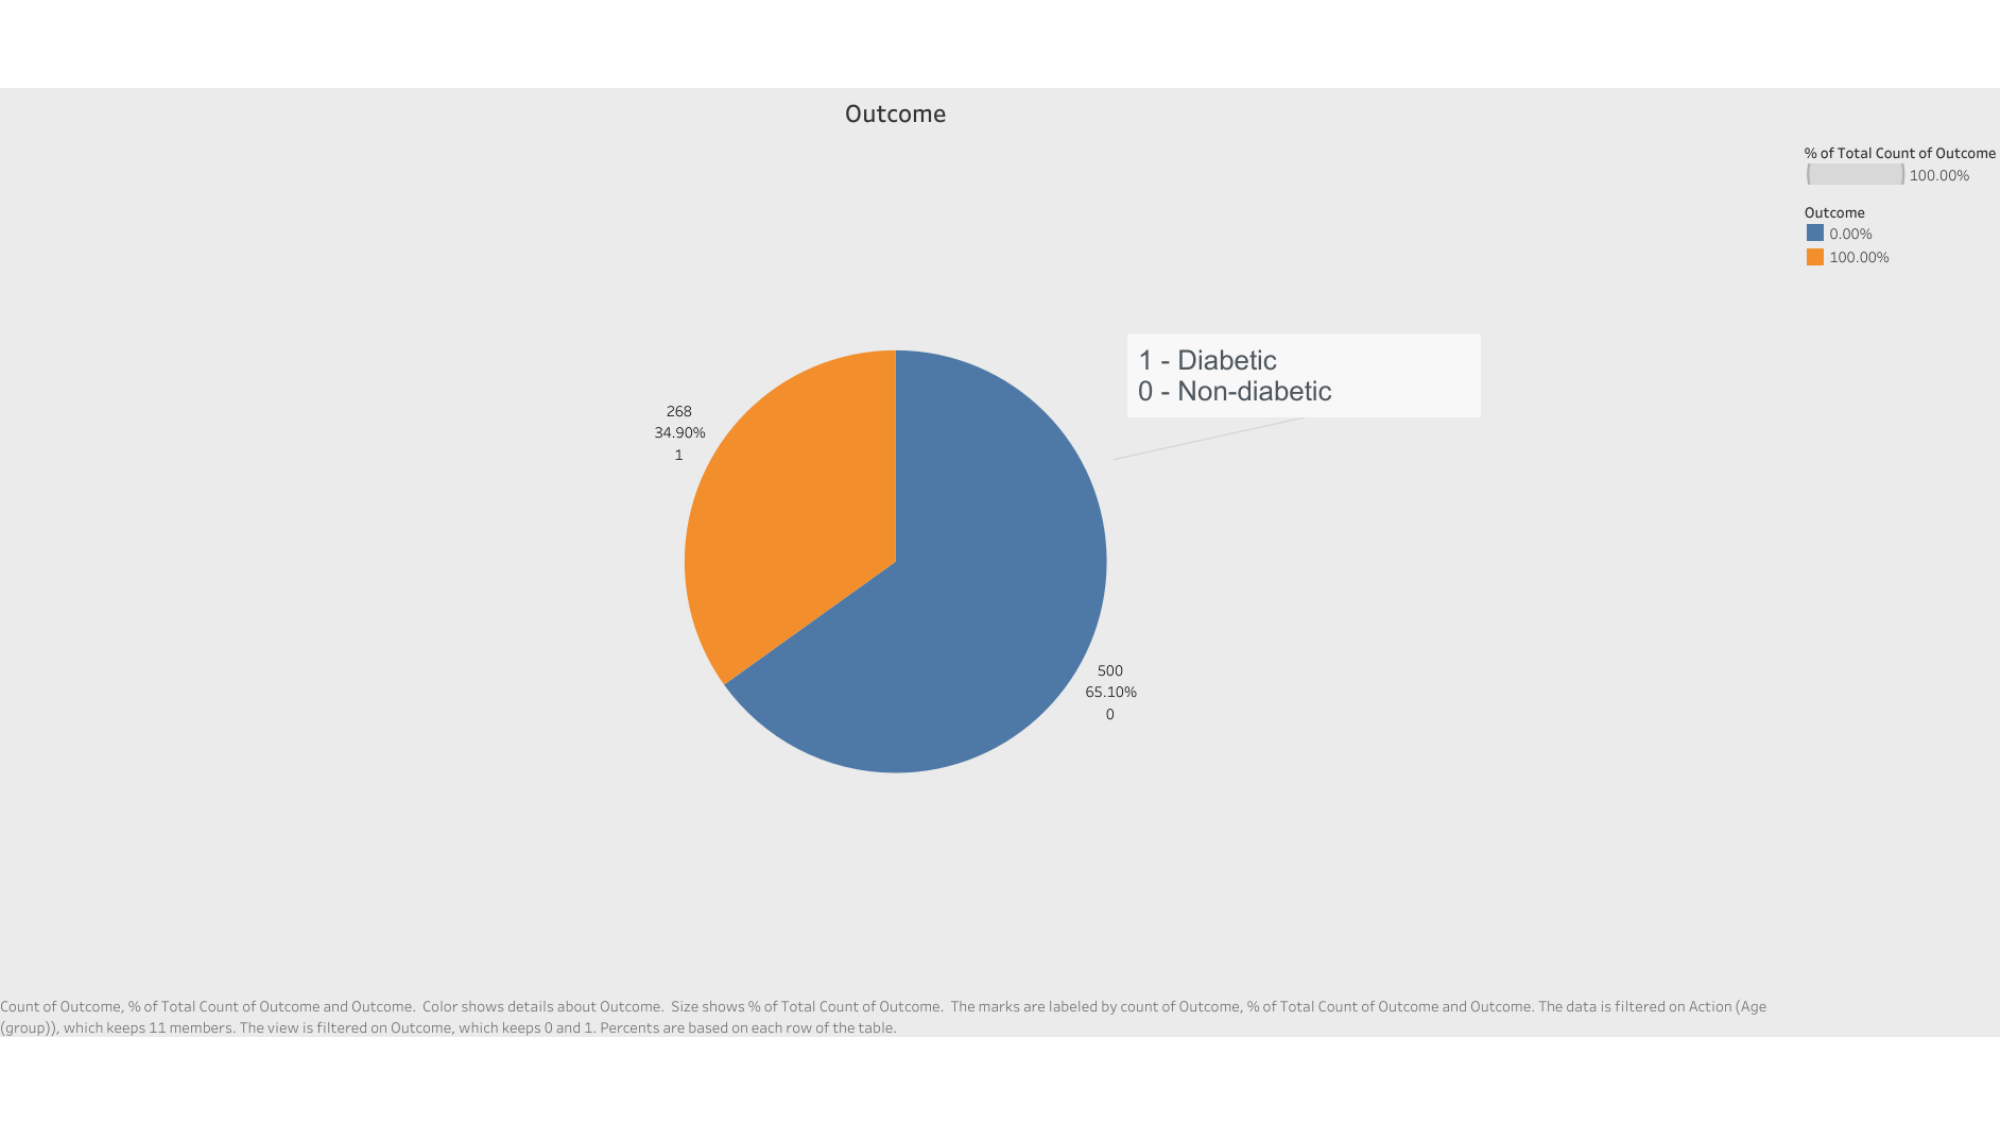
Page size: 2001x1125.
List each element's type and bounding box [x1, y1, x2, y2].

picture [0, 88, 2000, 1037]
